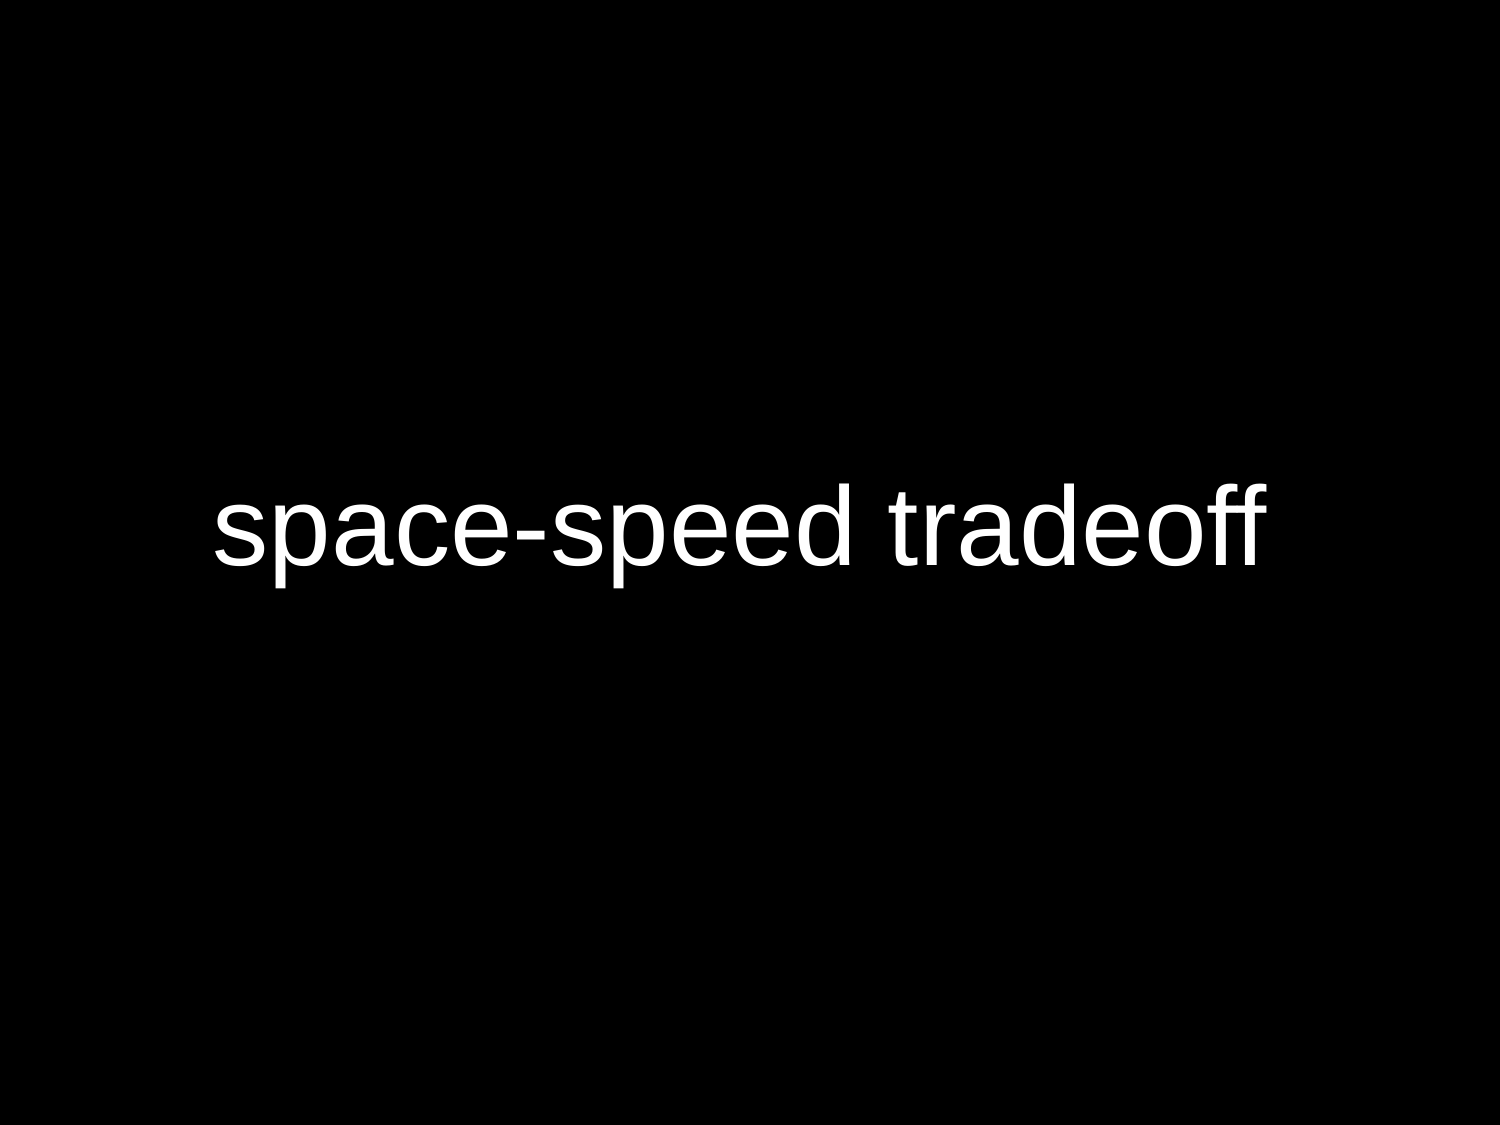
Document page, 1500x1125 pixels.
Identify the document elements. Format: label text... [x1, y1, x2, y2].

subtitle space-speed tradeoff [177, 461, 1303, 590]
